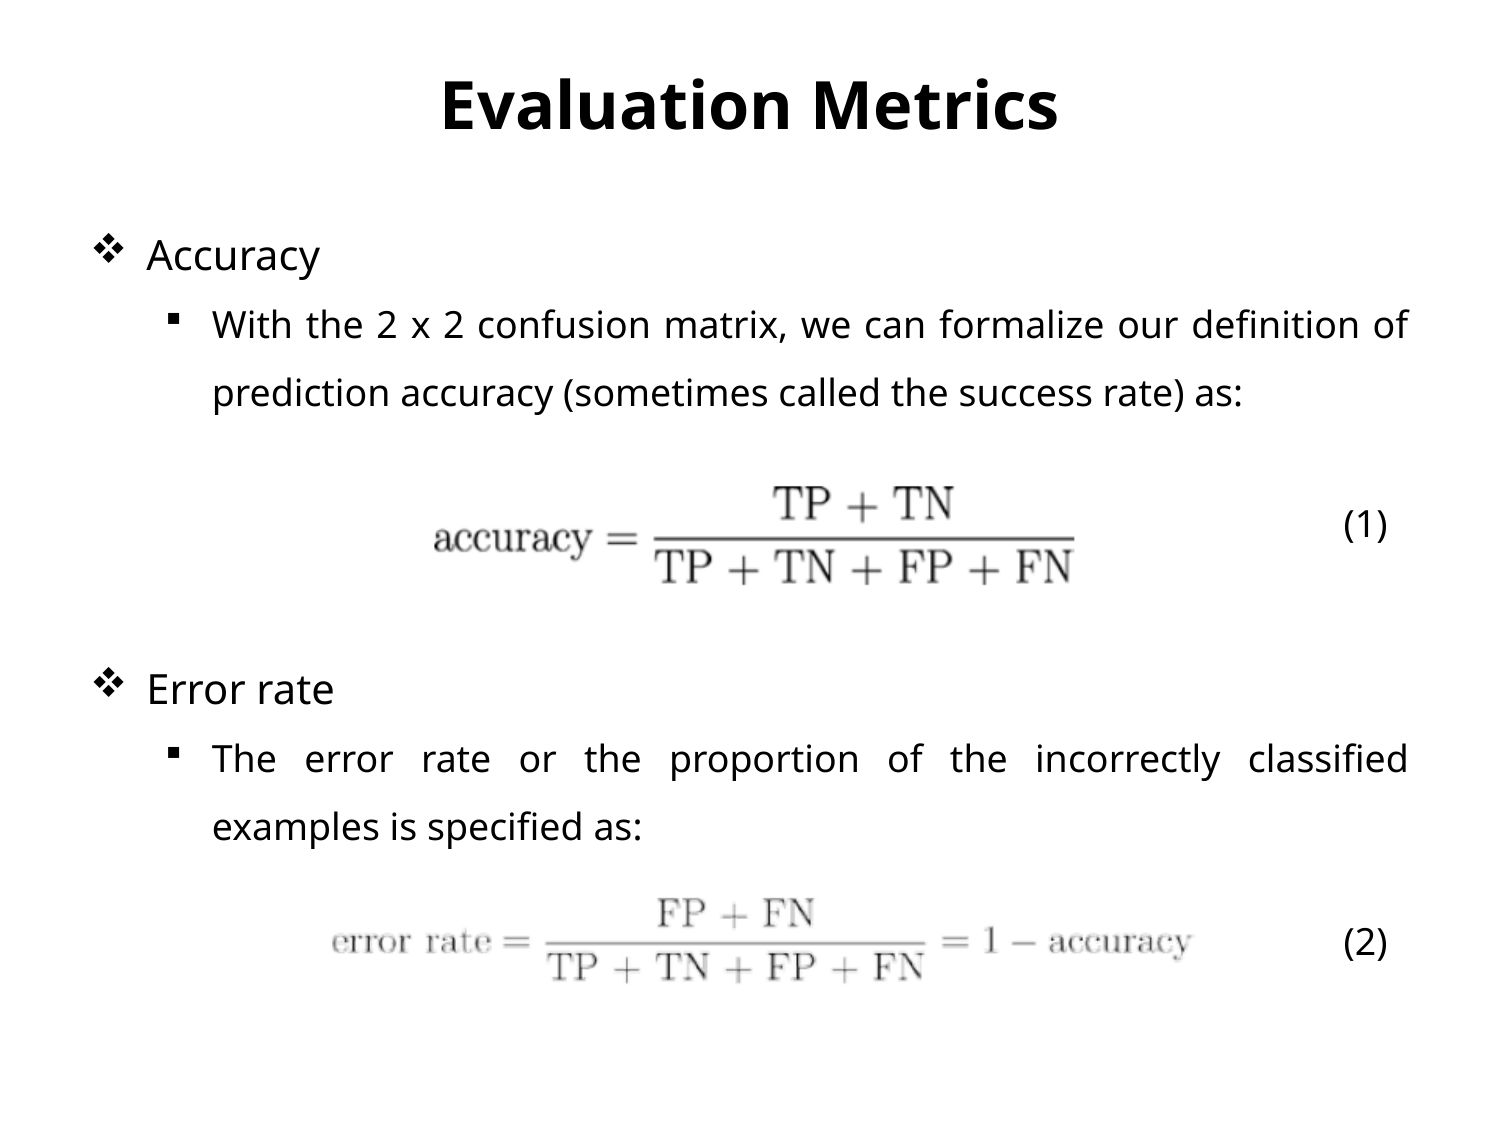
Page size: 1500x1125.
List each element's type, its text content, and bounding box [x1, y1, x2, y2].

title Evaluation Metrics [75, 45, 1425, 161]
text_box (1) [1328, 492, 1403, 553]
text_box (2) [1328, 910, 1403, 971]
list Accuracy With the 2 x 2 confusion matrix, we can formalize our definition of prediction accuracy (sometimes called the success rate) as: Error rate The error rate or the proportion of the incorrectly classified examples is specified as: [75, 196, 1425, 1071]
picture [308, 881, 1208, 1001]
picture [418, 473, 1098, 605]
